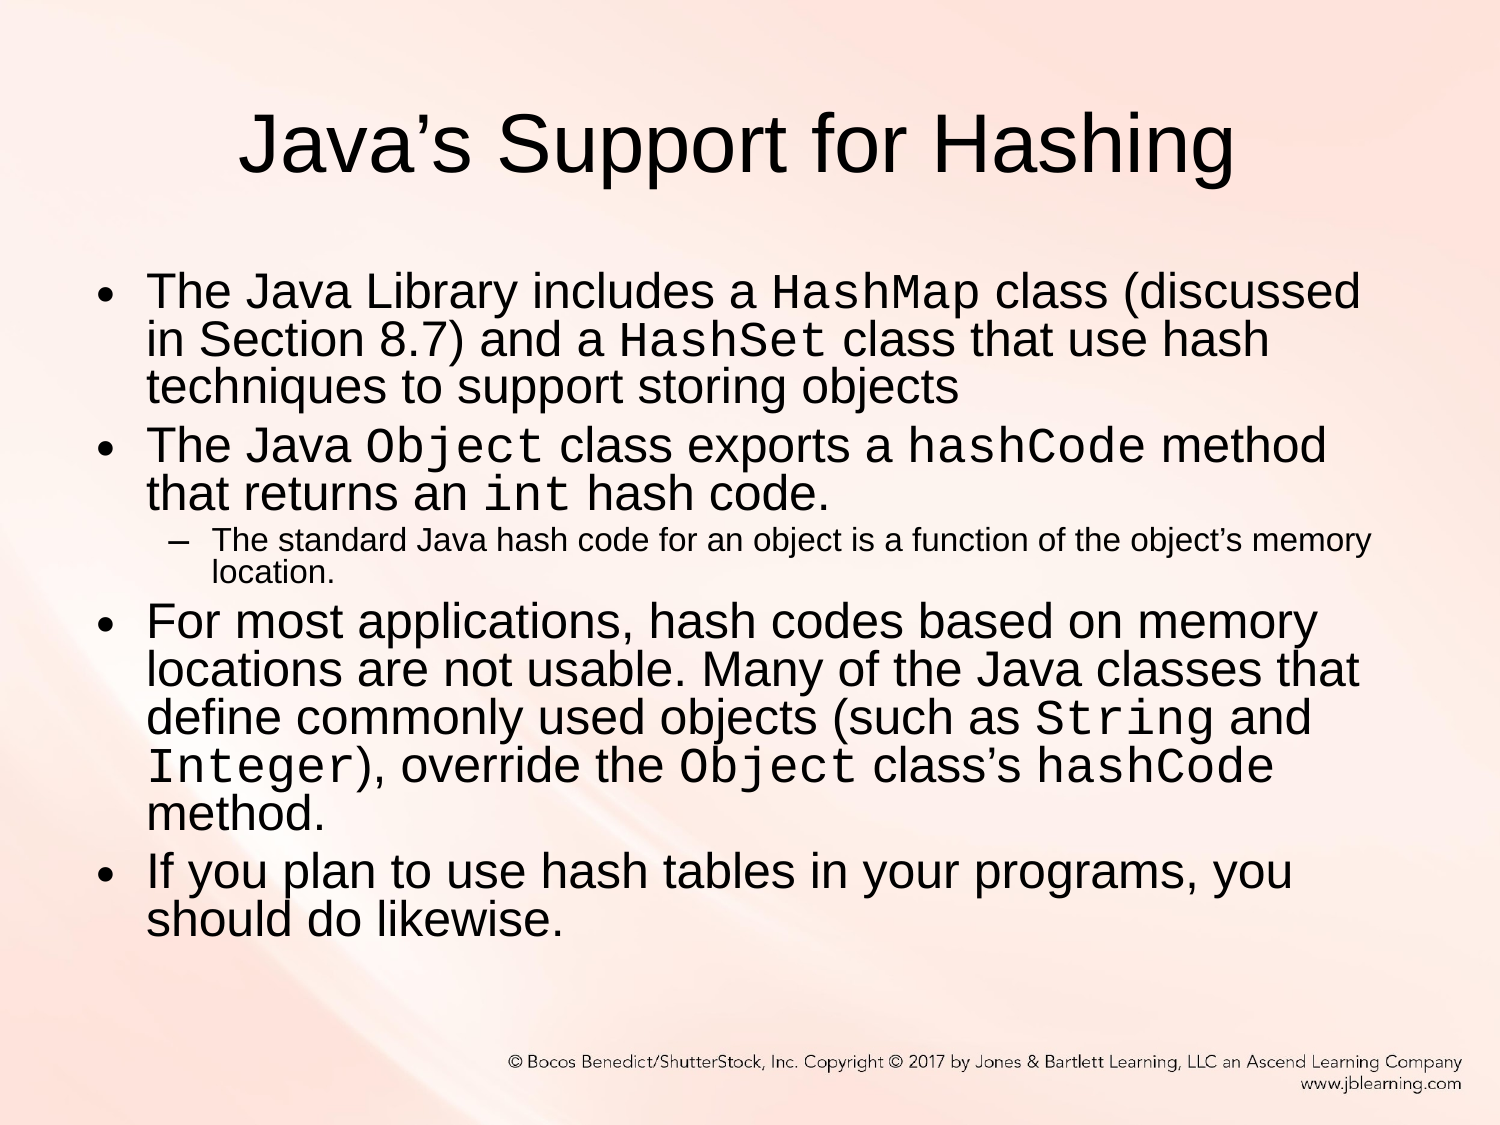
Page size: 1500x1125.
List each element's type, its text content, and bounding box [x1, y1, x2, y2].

text_box Java’s Support for Hashing [74, 45, 1425, 233]
text_box The Java Library includes a HashMap class (discussed in Section 8.7) and a HashSet class that use hash techniques to support storing objects The Java Object class exports a hashCode method that returns an int hash code. The standard Java hash code for an object is a function of the object’s memory location. For most applications, hash codes based on memory locations are not usable. Many of the Java classes that define commonly used objects (such as String and Integer), override the Object class’s hashCode method. If you plan to use hash tables in your programs, you should do likewise. [74, 262, 1425, 1005]
picture [0, 0, 1500, 1125]
